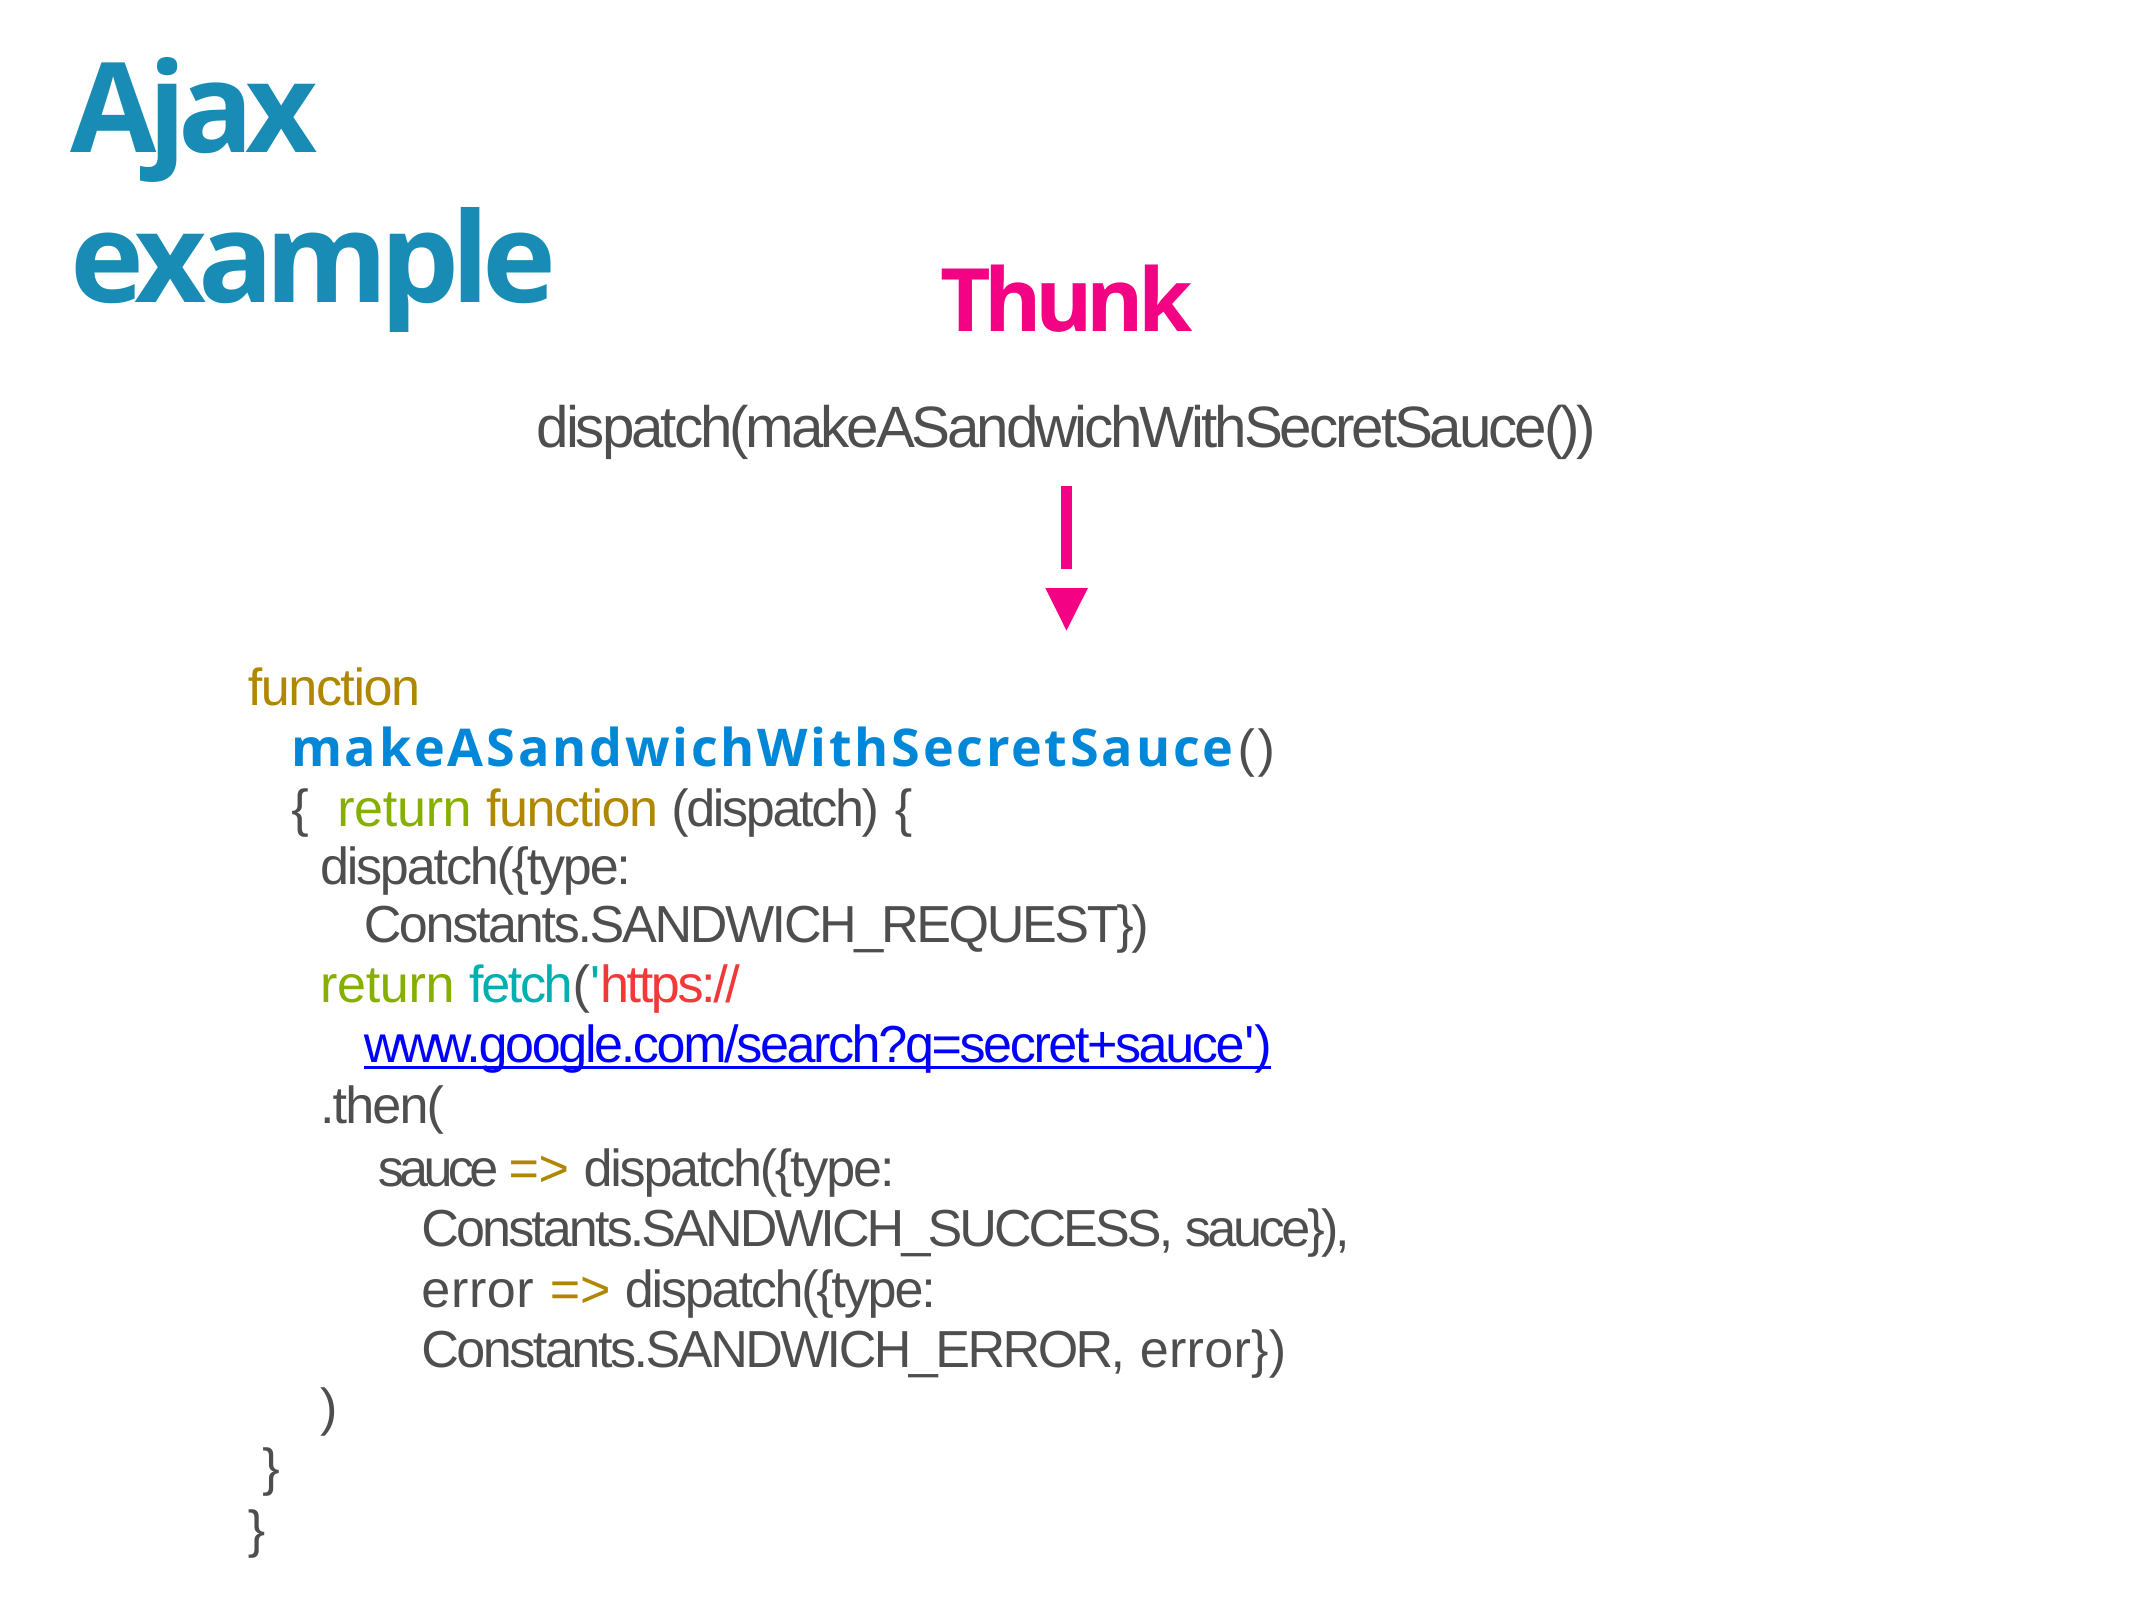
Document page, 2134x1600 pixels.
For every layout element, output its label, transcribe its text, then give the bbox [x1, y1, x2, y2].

text_box Thunk dispatch(makeASandwichWithSecretSauce()) [535, 180, 1597, 460]
title Ajax example [68, 24, 731, 328]
text_box function makeASandwichWithSecretSauce() { return function (dispatch) { dispatch({type: Constants.SANDWICH_REQUEST}) return fetch('https://www.google.com/search?q=secret+sauce') .then( sauce => dispatch({type: Constants.SANDWICH_SUCCESS, sauce}), error => dispatch({type: Constants.SANDWICH_ERROR, error}) ) } } [247, 649, 1870, 1558]
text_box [1045, 485, 1089, 631]
